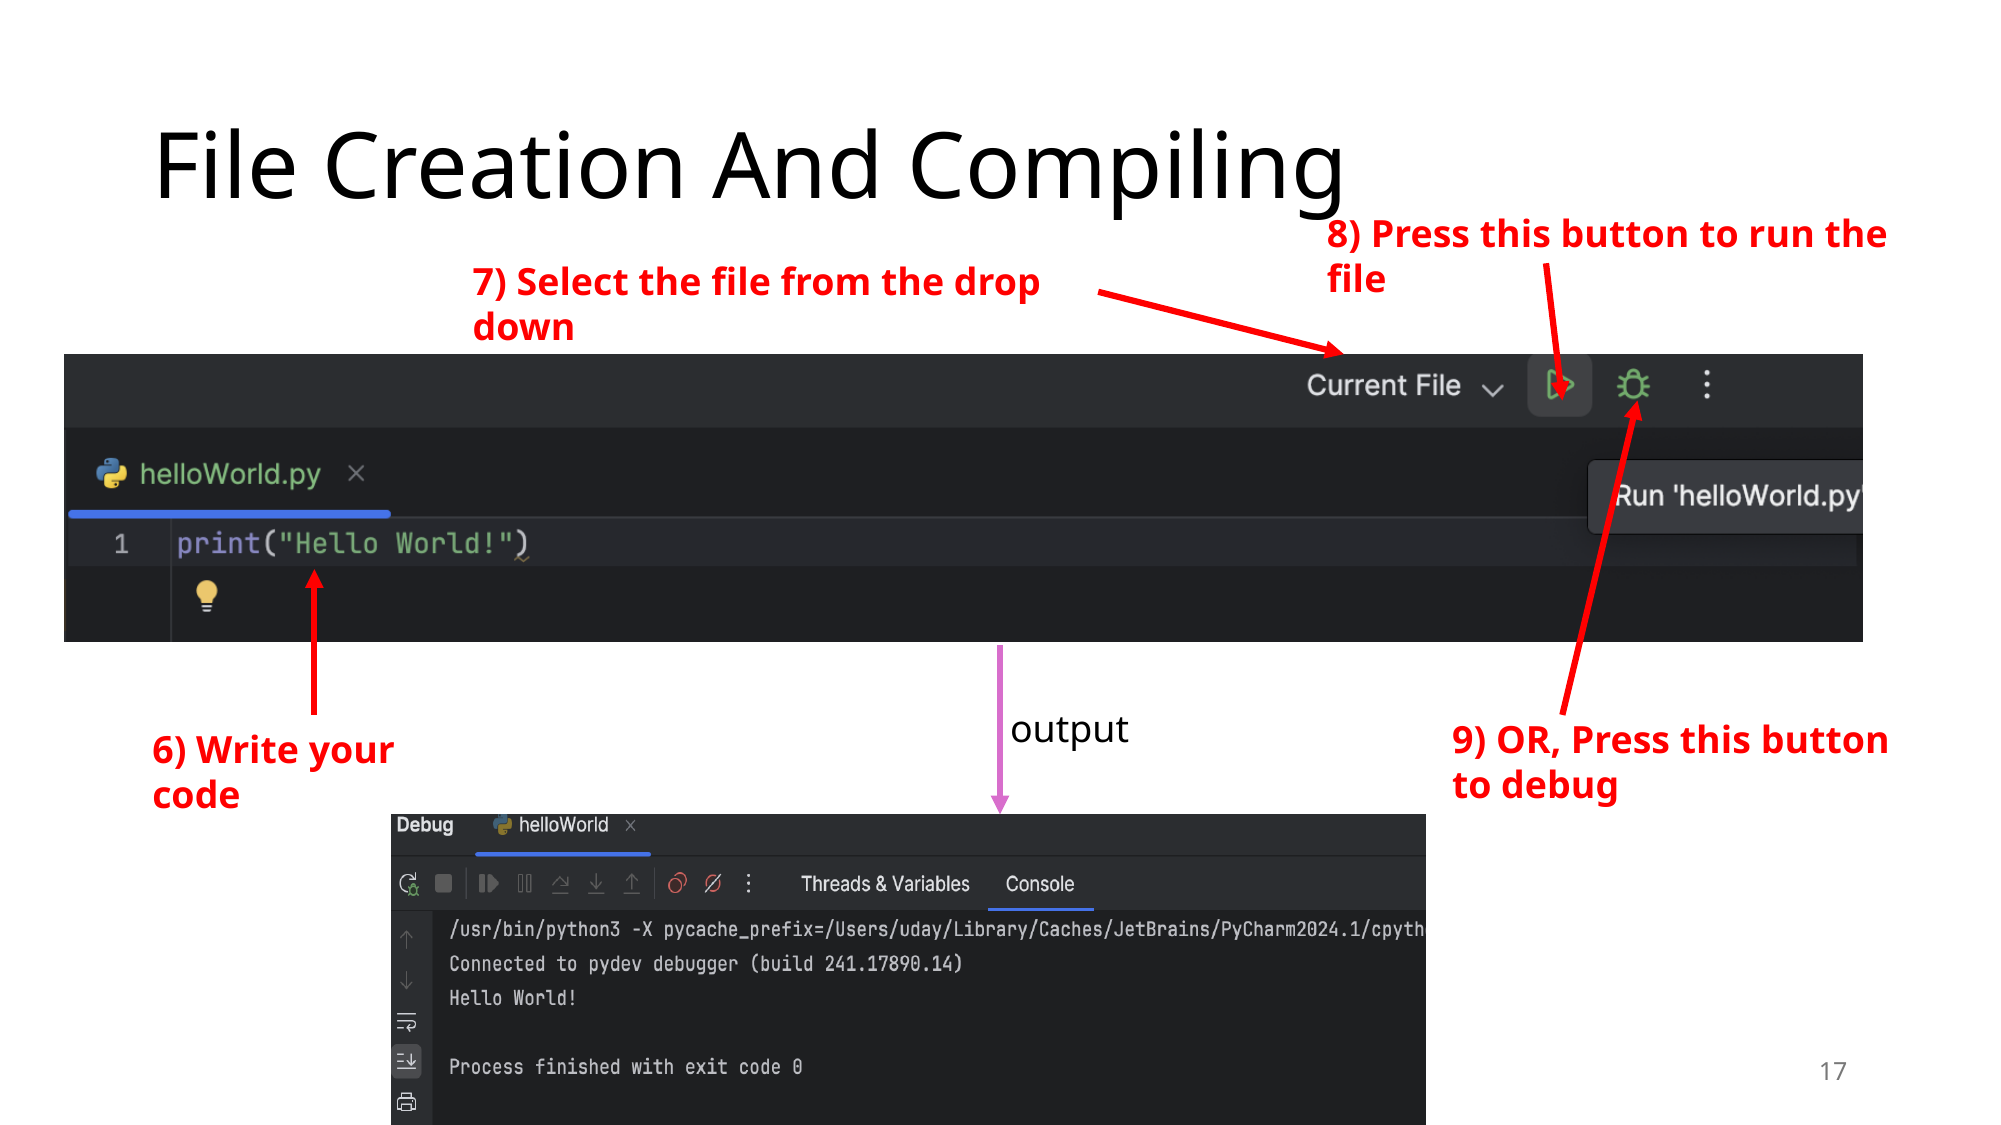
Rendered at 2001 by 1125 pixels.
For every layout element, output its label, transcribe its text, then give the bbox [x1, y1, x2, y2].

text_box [1561, 400, 1638, 716]
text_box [1545, 262, 1563, 401]
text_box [1097, 291, 1345, 355]
text_box output [995, 697, 999, 758]
text_box 9) OR, Press this button to debug [1437, 708, 1916, 814]
slide_number 17 [1427, 1042, 1863, 1103]
text_box 7) Select the file from the drop down [457, 250, 1167, 353]
picture [63, 353, 1561, 643]
picture [390, 813, 1427, 1125]
text_box 6) Write your code [137, 718, 502, 824]
title File Creation And Compiling [137, 59, 1863, 278]
picture [1563, 353, 1863, 643]
text_box 8) Press this button to run the file [1312, 202, 1917, 308]
text_box output [1001, 697, 1144, 758]
